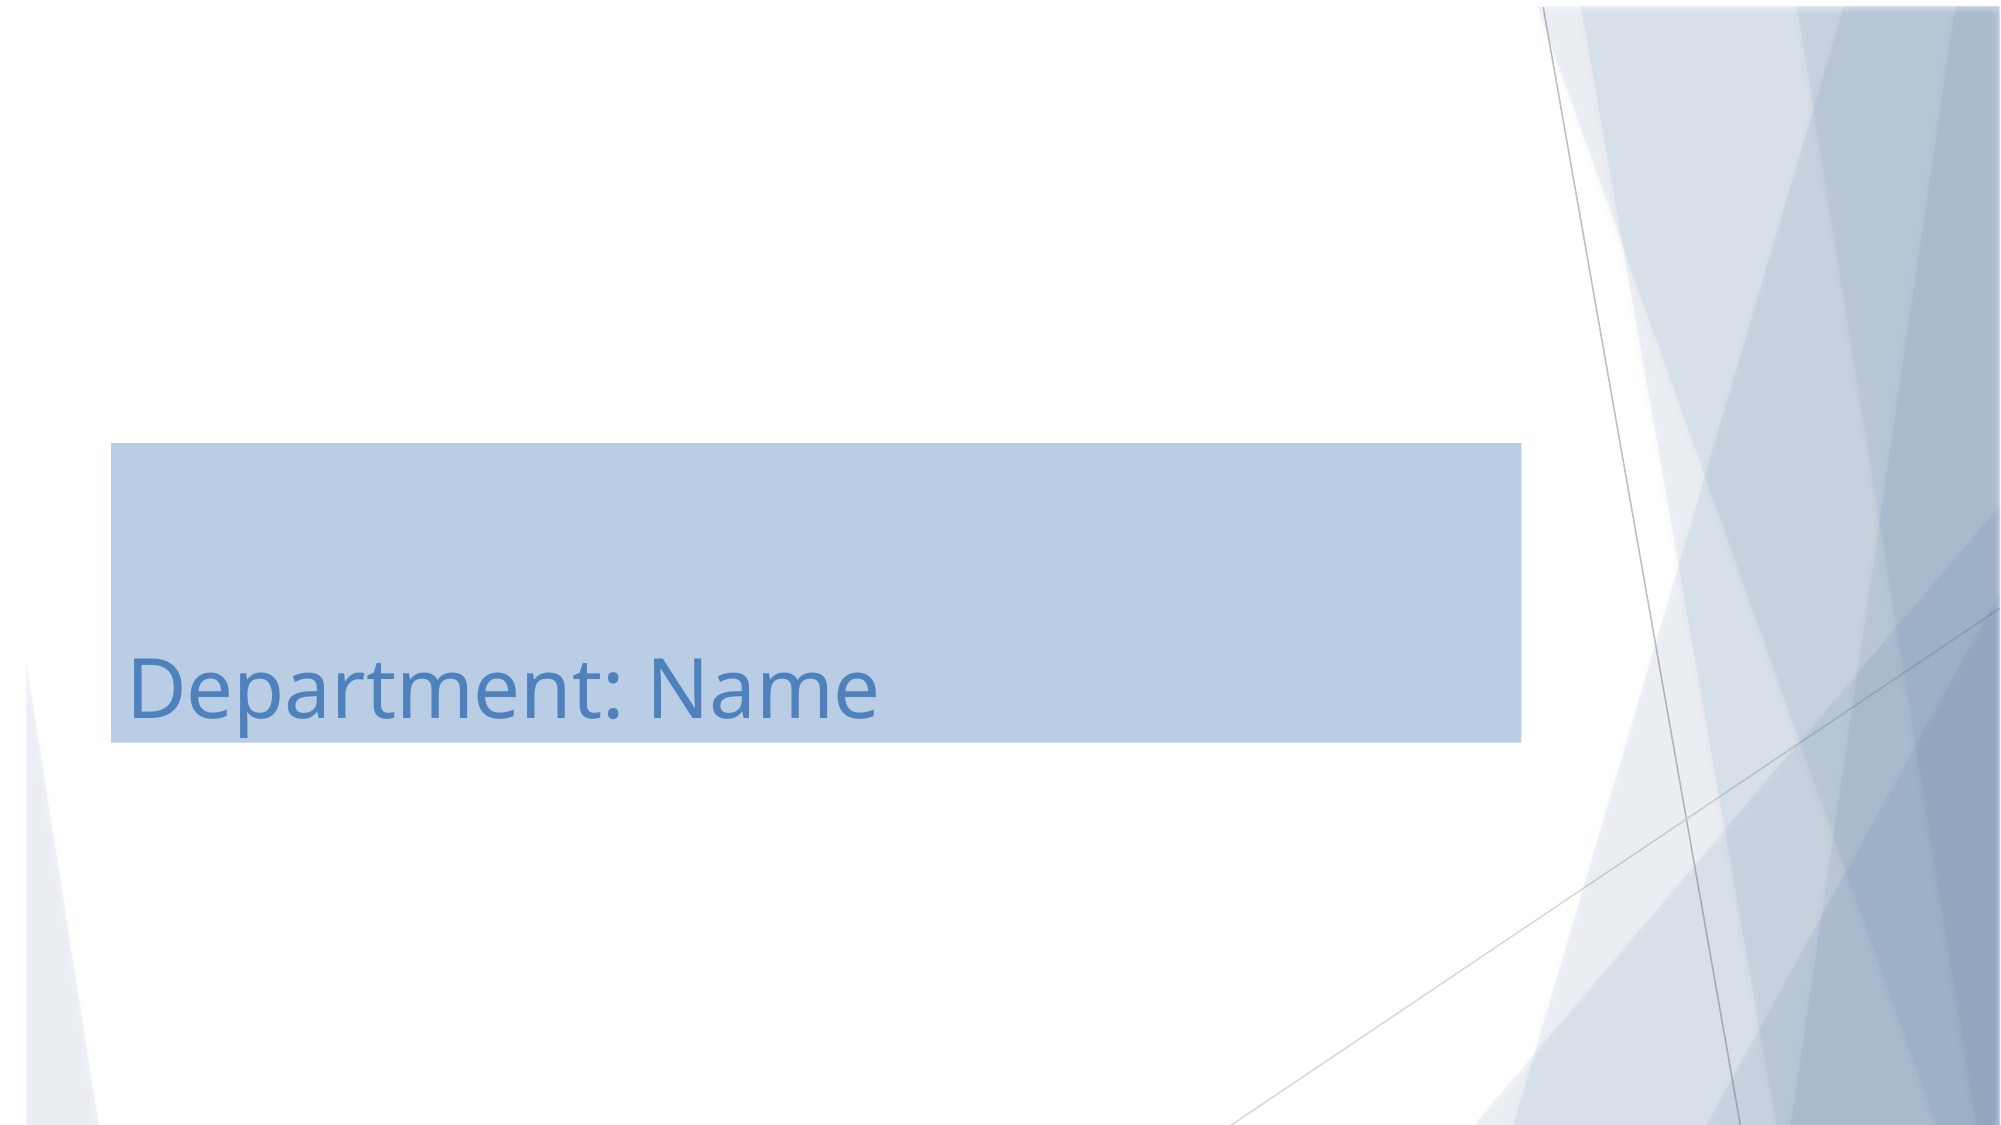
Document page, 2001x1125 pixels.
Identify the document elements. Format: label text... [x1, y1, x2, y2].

title Department: Name [111, 443, 1522, 743]
